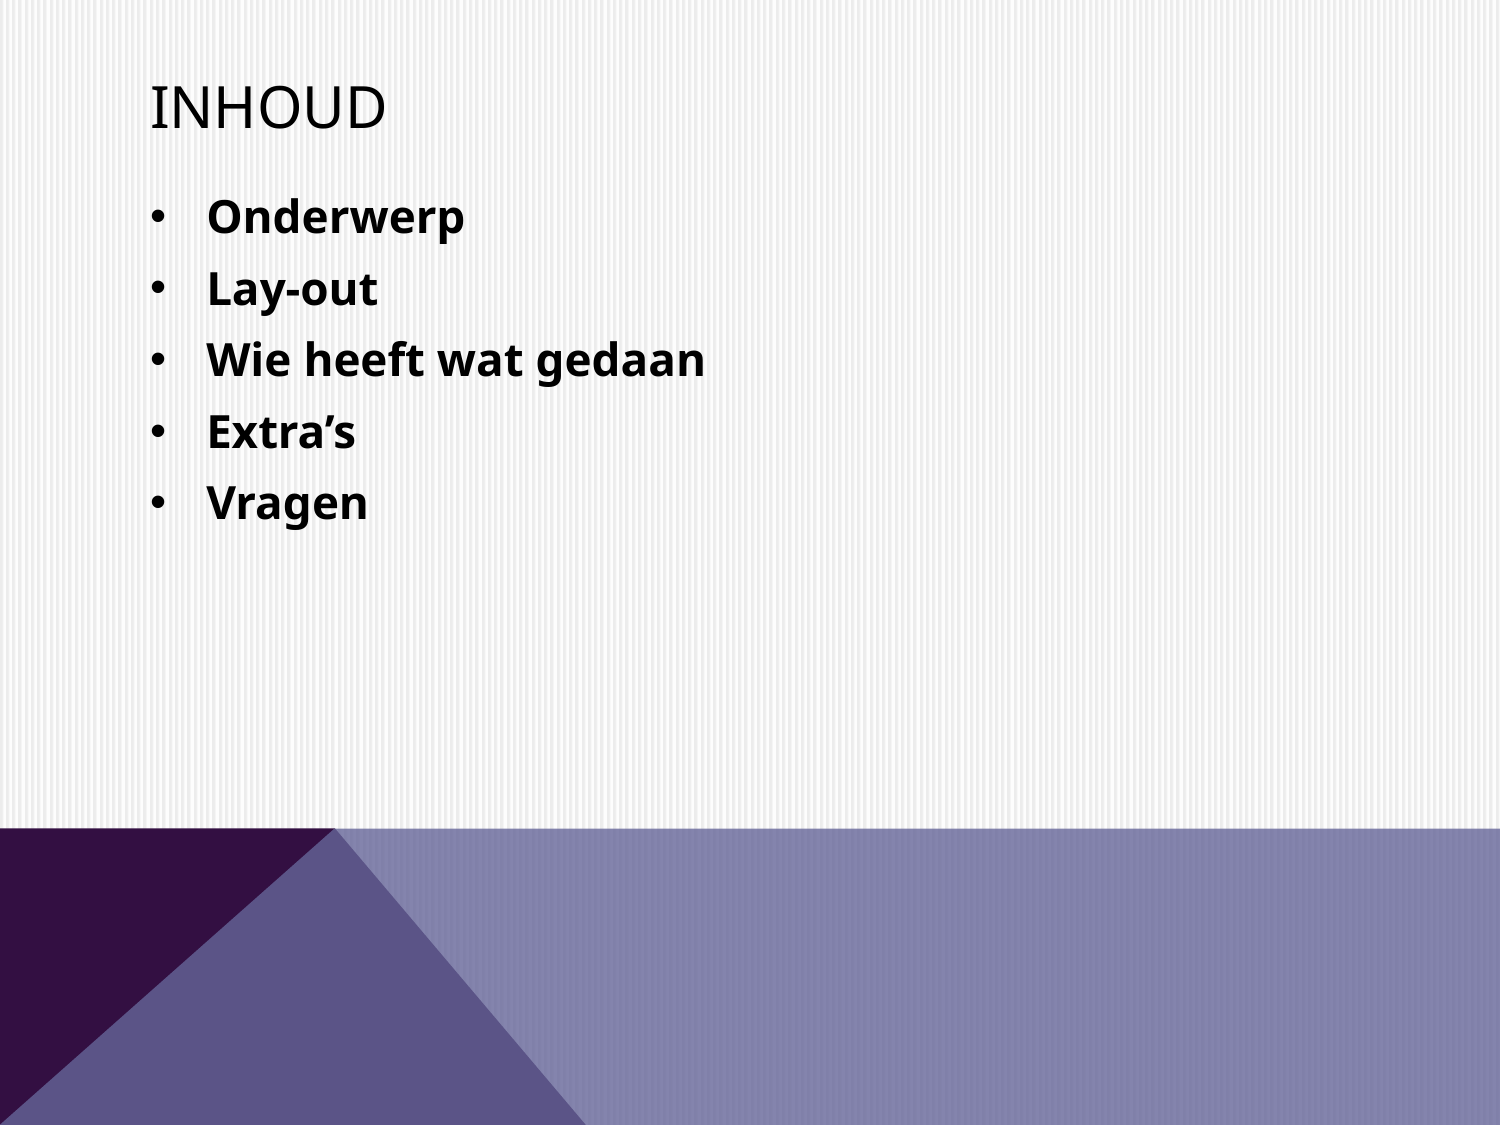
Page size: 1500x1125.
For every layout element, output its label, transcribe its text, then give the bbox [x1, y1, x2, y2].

title inhoud [135, 60, 1369, 150]
list Onderwerp Lay-out Wie heeft wat gedaan Extra’s Vragen [135, 180, 1369, 768]
